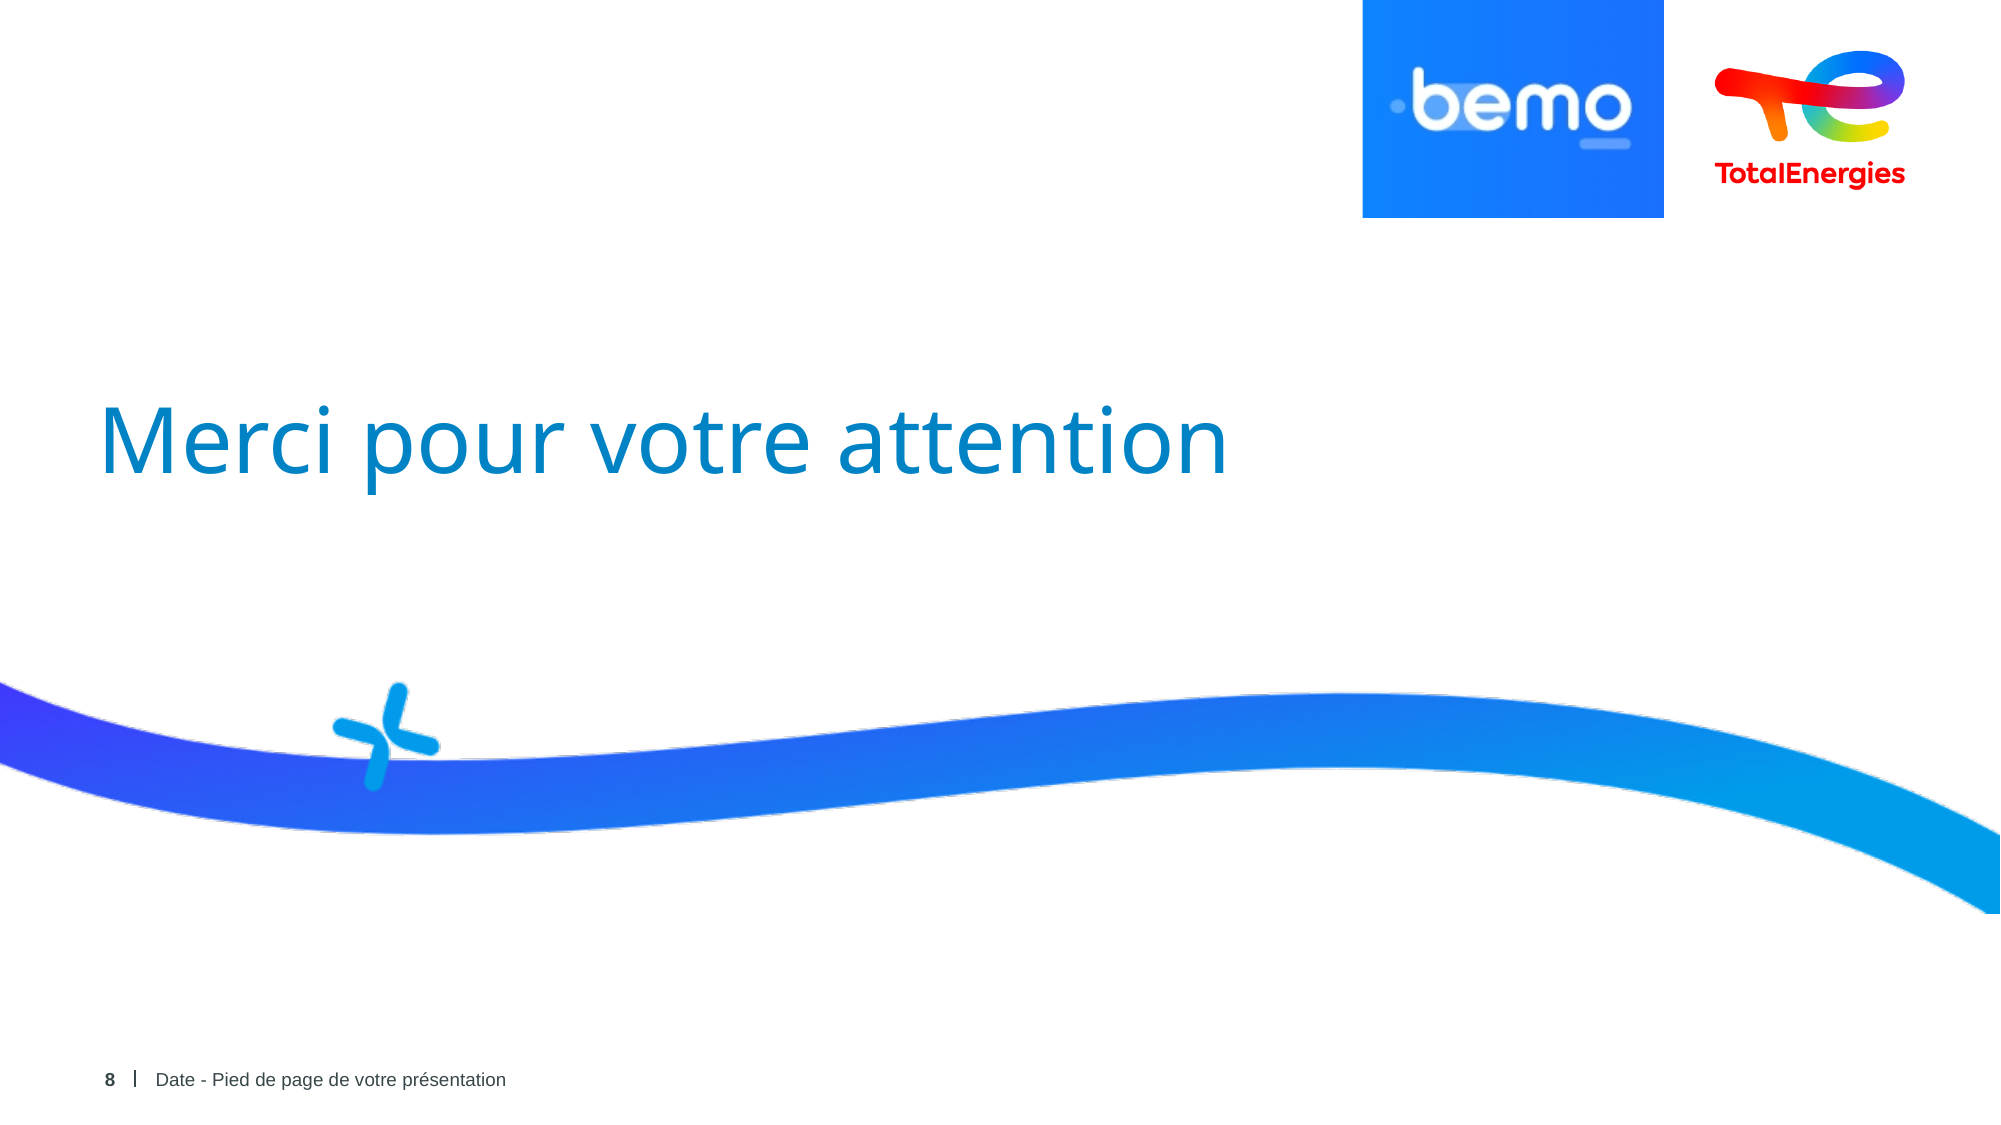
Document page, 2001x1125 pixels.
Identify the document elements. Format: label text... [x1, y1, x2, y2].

footer Date - Pied de page de votre présentation [140, 1058, 732, 1100]
picture [1688, 24, 1931, 216]
picture [1362, 0, 1664, 218]
text_box Merci pour votre attention [83, 374, 1791, 500]
picture [0, 585, 2000, 914]
slide_number 8 [35, 1058, 131, 1100]
